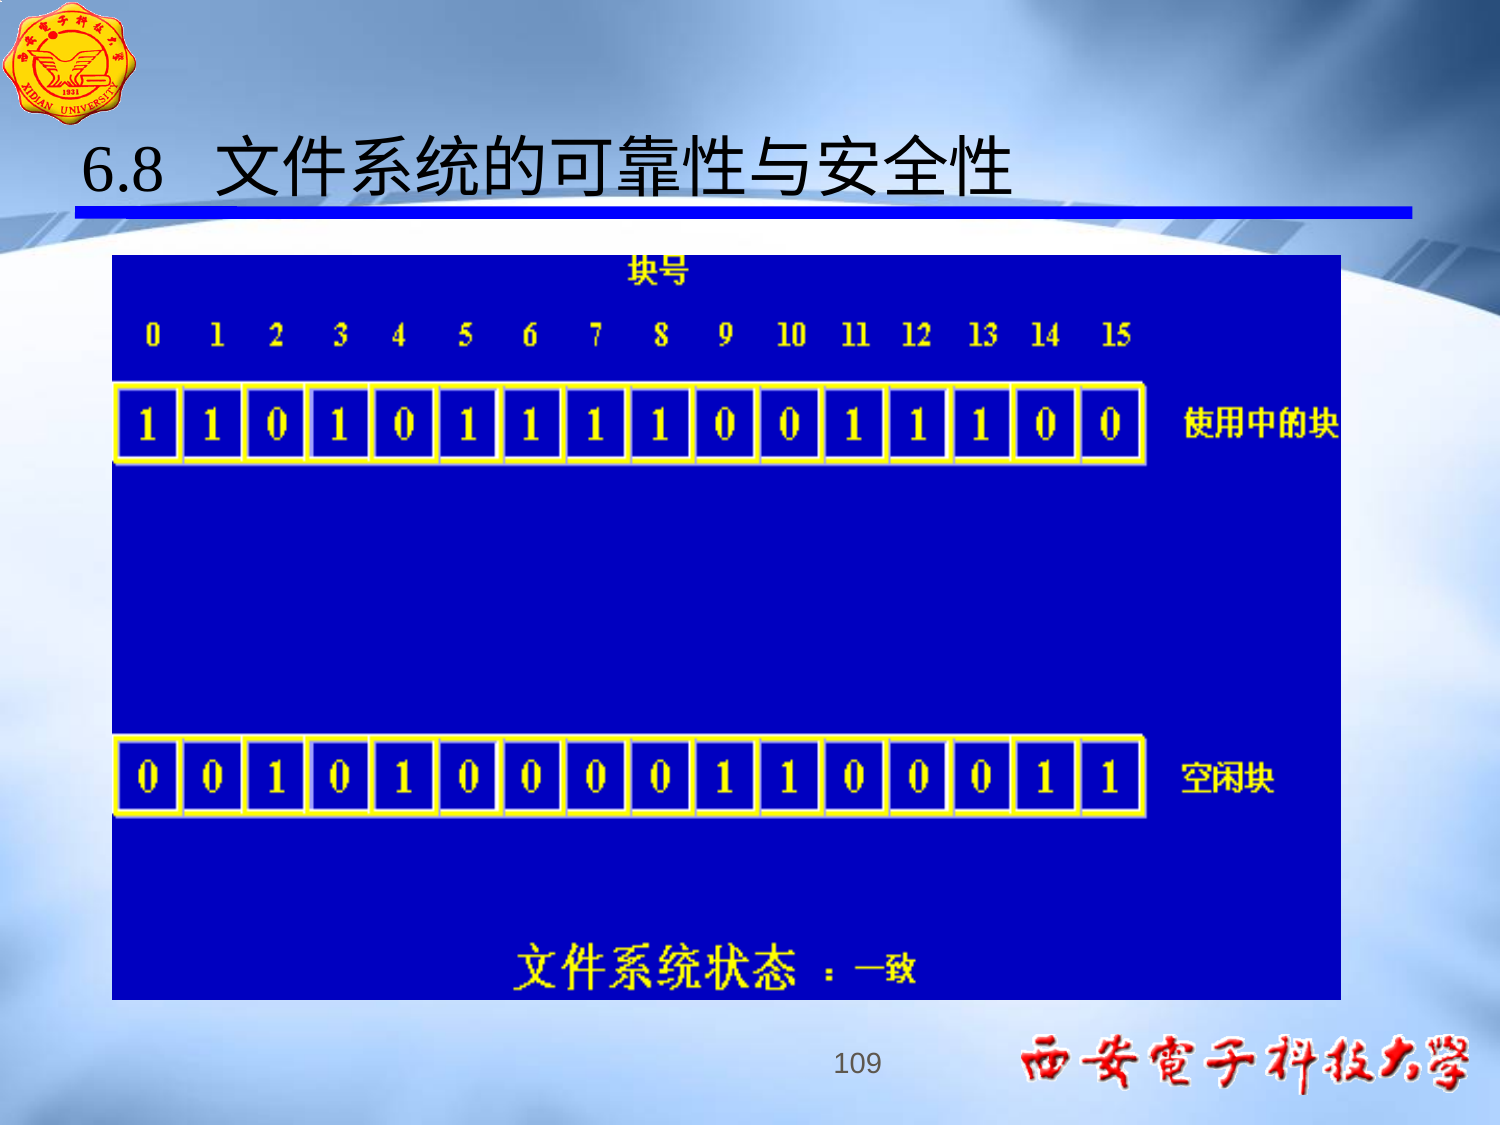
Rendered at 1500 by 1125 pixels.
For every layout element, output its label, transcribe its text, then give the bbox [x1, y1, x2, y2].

picture [0, 0, 1500, 1125]
text_box [584, 1011, 898, 1087]
text_box 6.8 文件系统的可靠性与安全性 [66, 24, 1413, 213]
